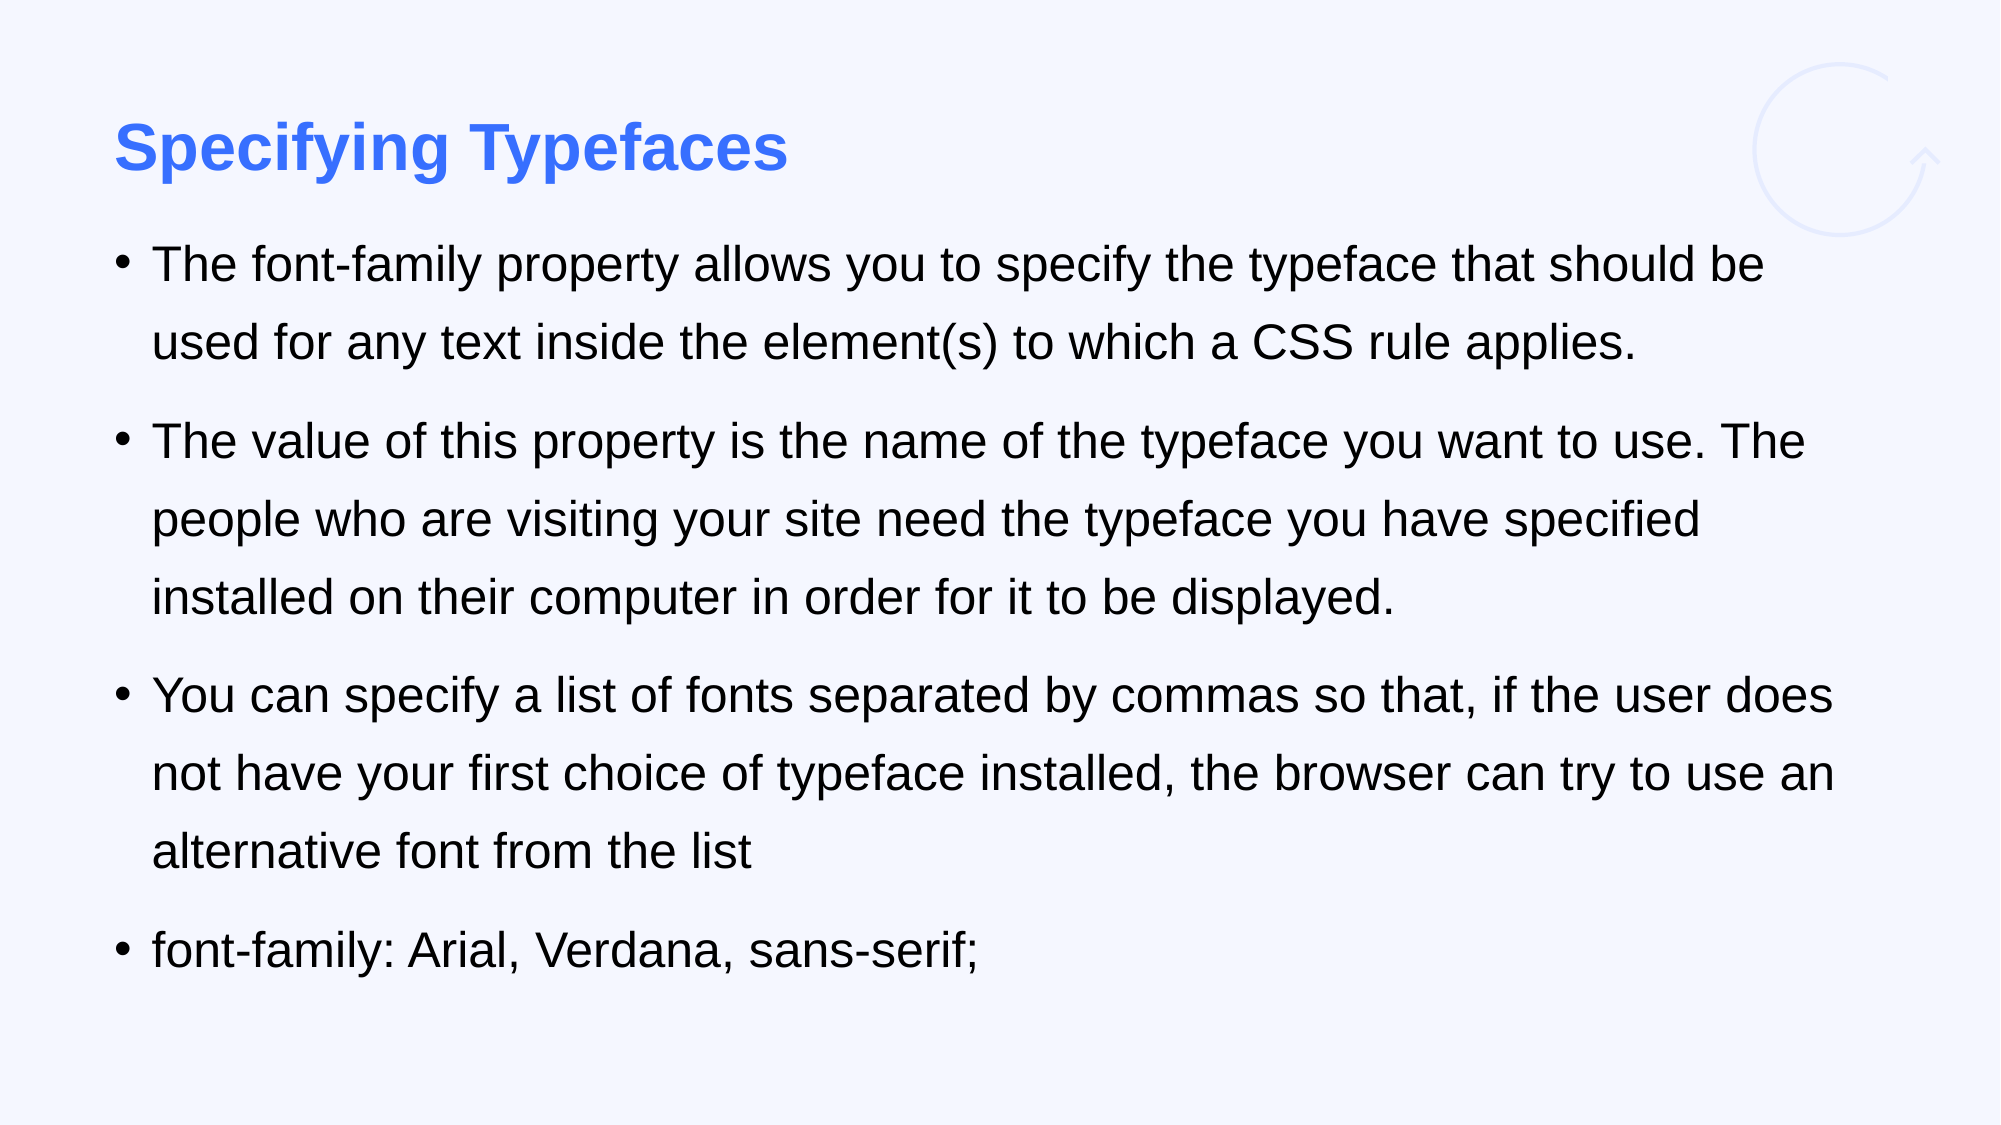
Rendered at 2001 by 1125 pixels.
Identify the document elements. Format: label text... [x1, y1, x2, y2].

title Specifying Typefaces [114, 65, 1886, 184]
list The font-family property allows you to specify the typeface that should be used for any text inside the element(s) to which a CSS rule applies. The value of this property is the name of the typeface you want to use. The people who are visiting your site need the typeface you have specified installed on their computer in order for it to be displayed. You can specify a list of fonts separated by commas so that, if the user does not have your first choice of typeface installed, the browser can try to use an alternative font from the list font-family: Arial, Verdana, sans-serif; [114, 213, 1886, 1013]
